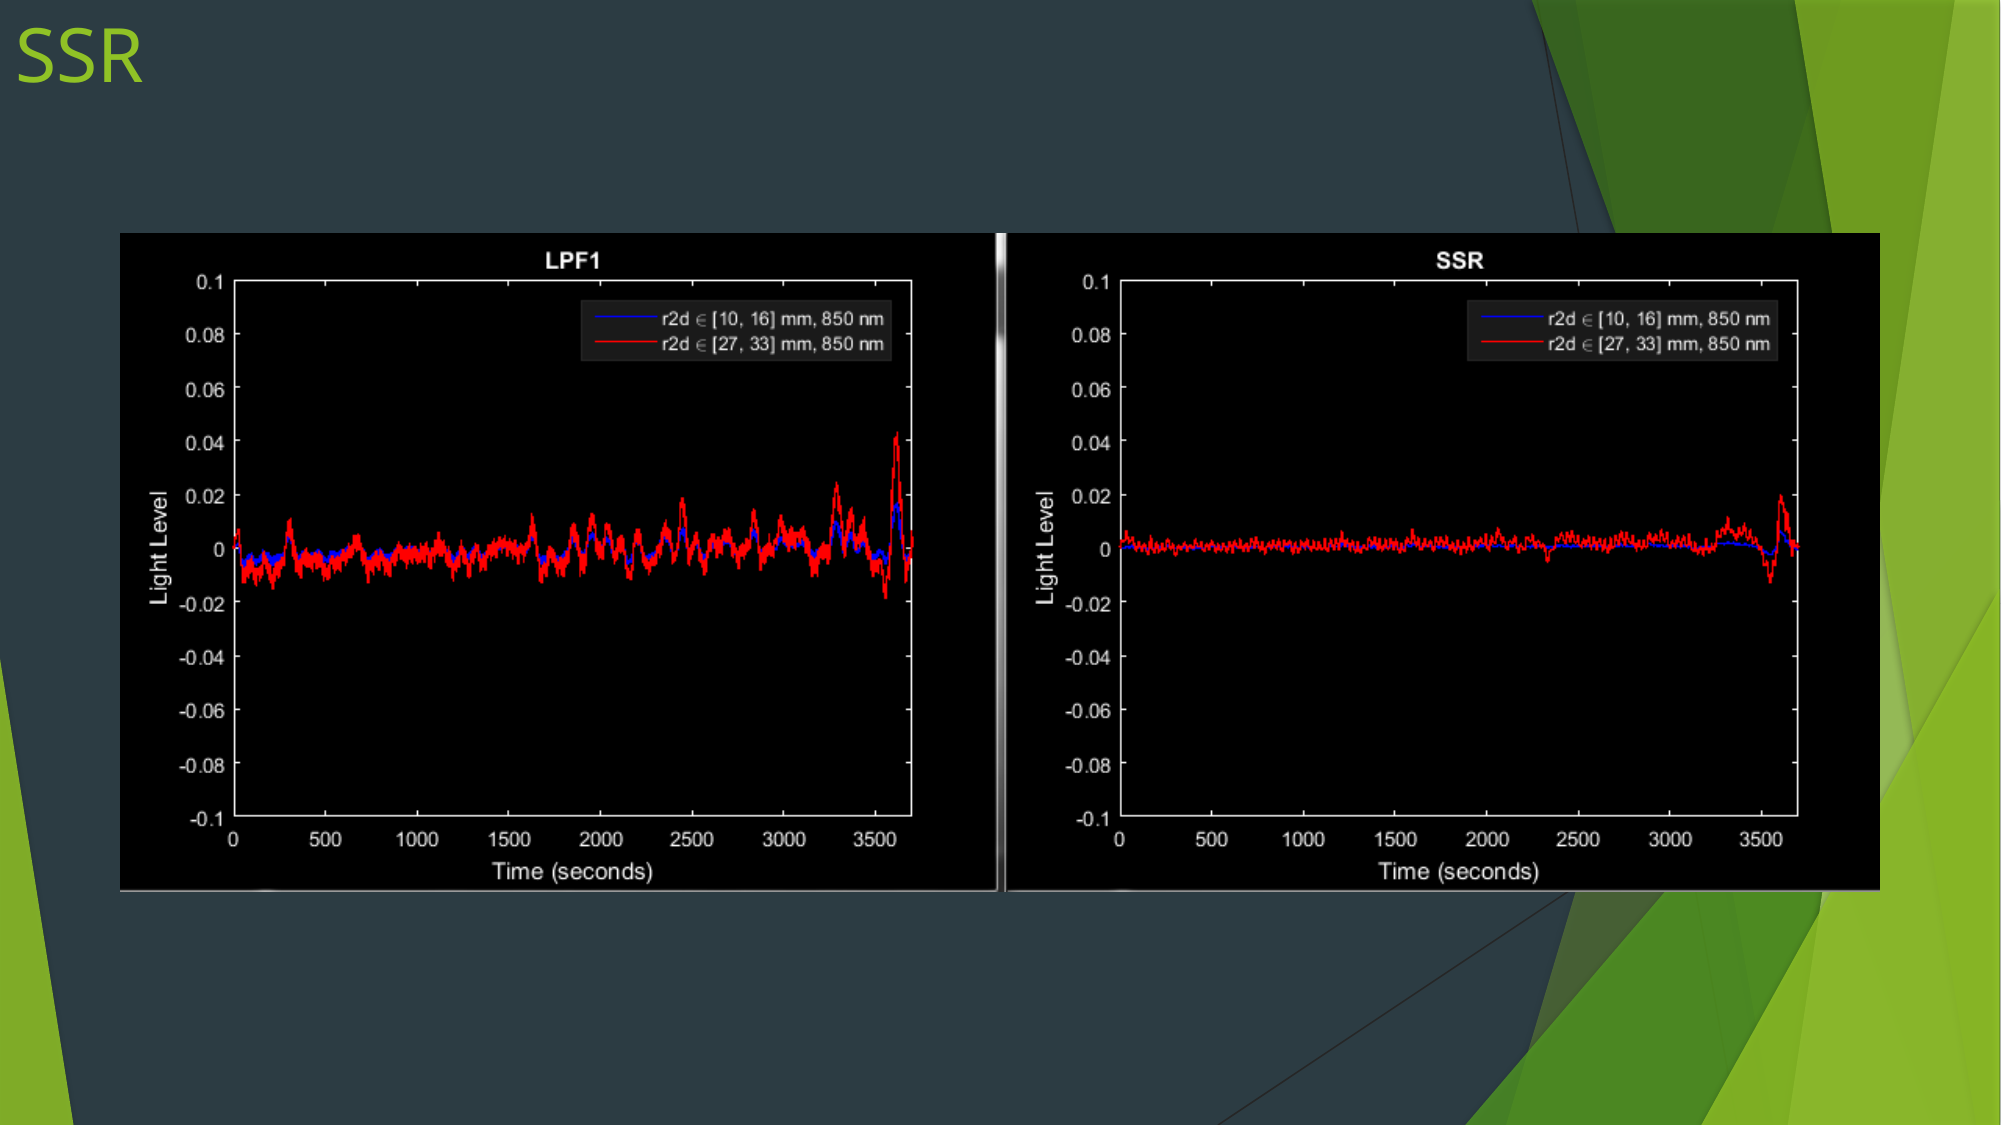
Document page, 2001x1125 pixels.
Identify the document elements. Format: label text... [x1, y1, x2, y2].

title SSR [0, 0, 1411, 217]
picture [119, 233, 1881, 892]
